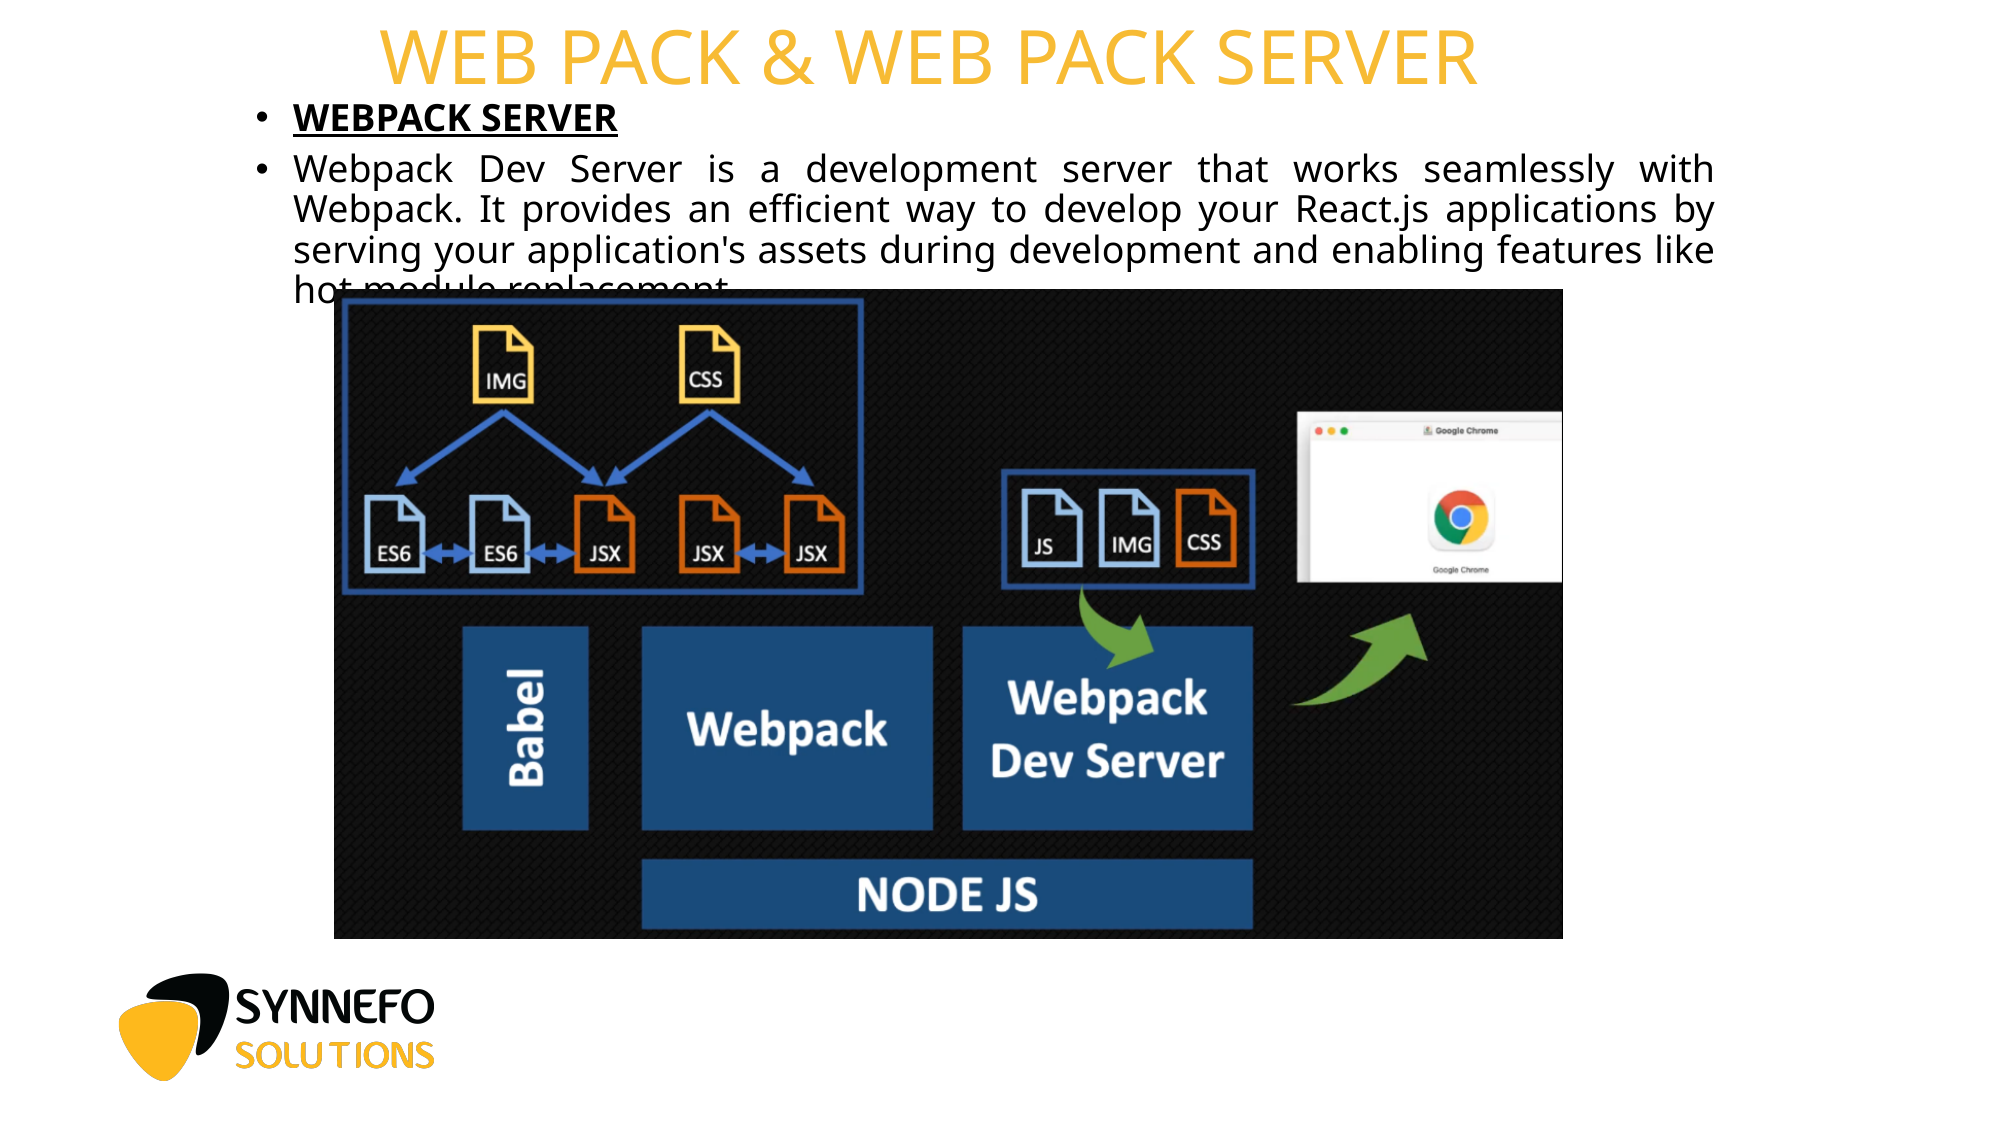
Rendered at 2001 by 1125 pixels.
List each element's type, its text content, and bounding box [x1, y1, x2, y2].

text_box WEBPACK SERVER Webpack Dev Server is a development server that works seamlessly with Webpack. It provides an efficient way to develop your React.js applications by serving your application's assets during development and enabling features like hot module replacement. [165, 91, 1732, 967]
picture [334, 289, 1563, 939]
text_box WEB PACK & WEB PACK SERVER [82, 0, 1777, 113]
picture [114, 966, 473, 1083]
